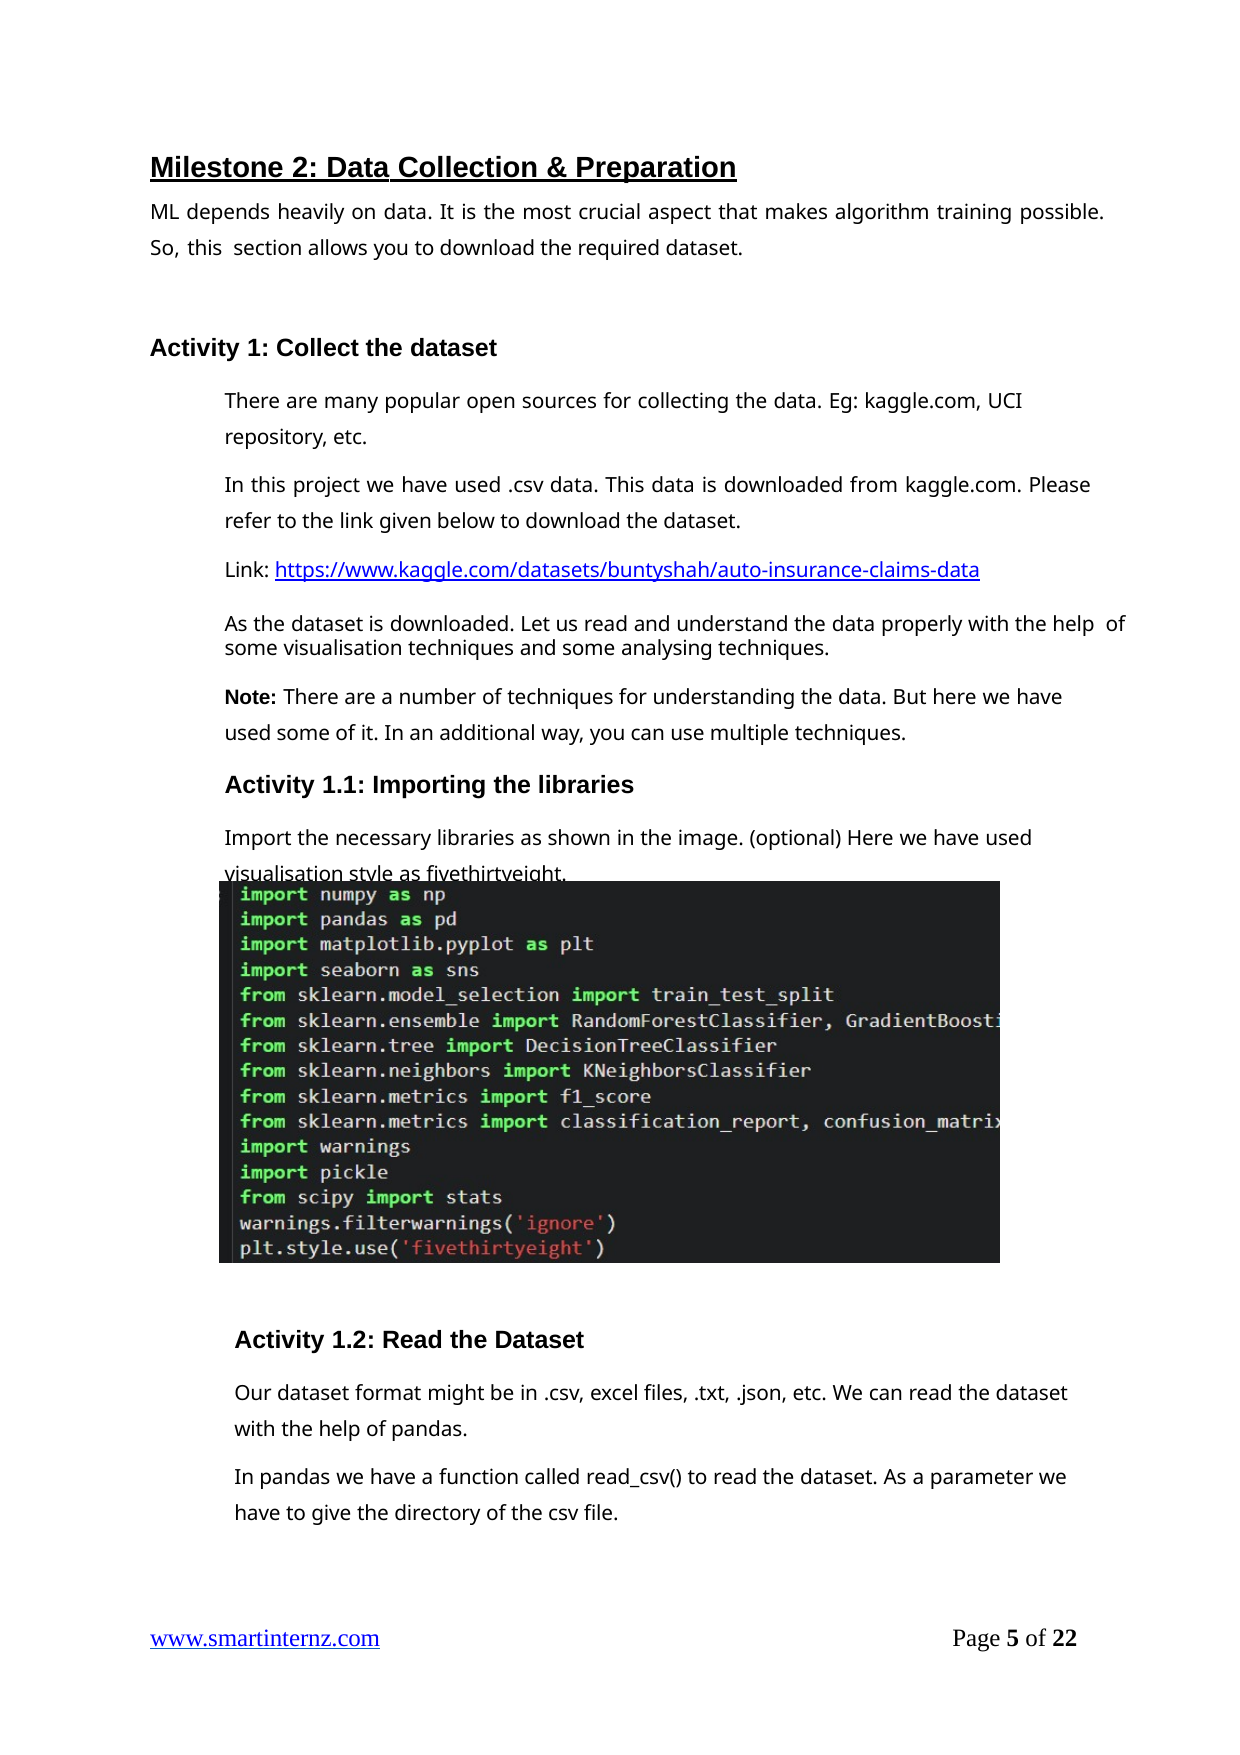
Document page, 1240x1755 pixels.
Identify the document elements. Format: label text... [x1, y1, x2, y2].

text_box www.smartinternz.com [147, 1621, 387, 1652]
text_box Activity 1: Collect the dataset There are many popular open sources for collecting the data. Eg: kaggle.com, UCI repository, etc. In this project we have used .csv data. This data is downloaded from kaggle.com. Please refer to the link given below to download the dataset. Link: https://www.kaggle.com/datasets/buntyshah/auto-insurance-claims-data As the dataset is downloaded. Let us read and understand the data properly with the help of some visualisation techniques and some analysing techniques. Note: There are a number of techniques for understanding the data. But here we have used some of it. In an additional way, you can use multiple techniques. Activity 1.1: Importing the libraries Import the necessary libraries as shown in the image. (optional) Here we have used visualisation style as fivethirtyeight. [147, 329, 1136, 886]
text_box Activity 1.2: Read the Dataset Our dataset format might be in .csv, excel files, .txt, .json, etc. We can read the dataset with the help of pandas. In pandas we have a function called read_csv() to read the dataset. As a parameter we have to give the directory of the csv file. [232, 1322, 1096, 1525]
text_box Milestone 2: Data Collection & Preparation ML depends heavily on data. It is the most crucial aspect that makes algorithm training possible. So, this section allows you to download the required dataset. [147, 145, 1136, 260]
slide_number Page 5 of 22 [950, 1621, 1099, 1755]
picture [219, 881, 1001, 1263]
